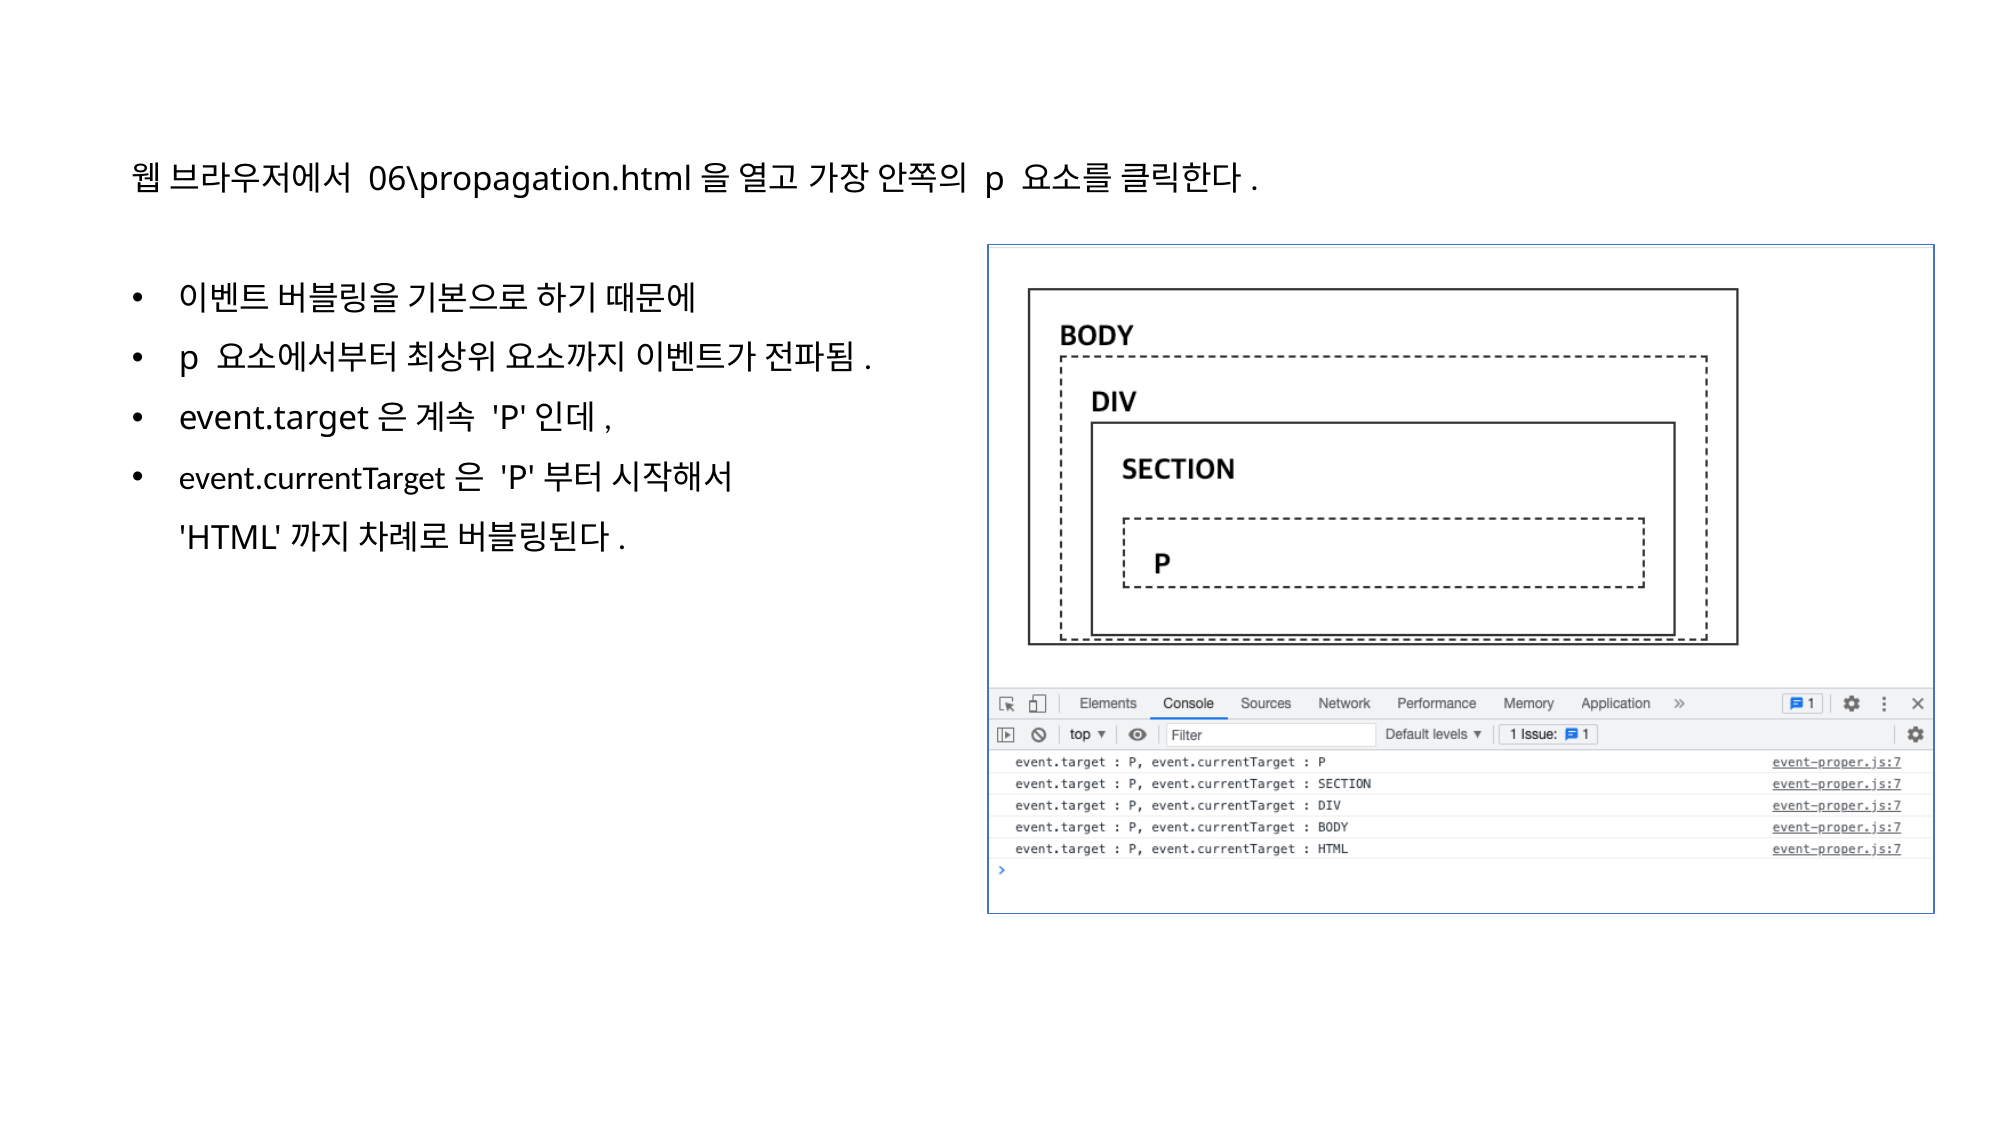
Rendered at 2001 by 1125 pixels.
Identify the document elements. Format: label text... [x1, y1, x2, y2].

picture [988, 245, 1934, 913]
text_box 웹 브라우저에서 06\propagation.html을 열고 가장 안쪽의 p 요소를 클릭한다. 이벤트 버블링을 기본으로 하기 때문에 p 요소에서부터 최상위 요소까지 이벤트가 전파됨. event.target은 계속 'P'인데, event.currentTarget은 'P'부터 시작해서 'HTML'까지 차례로 버블링된다. [117, 129, 1436, 564]
